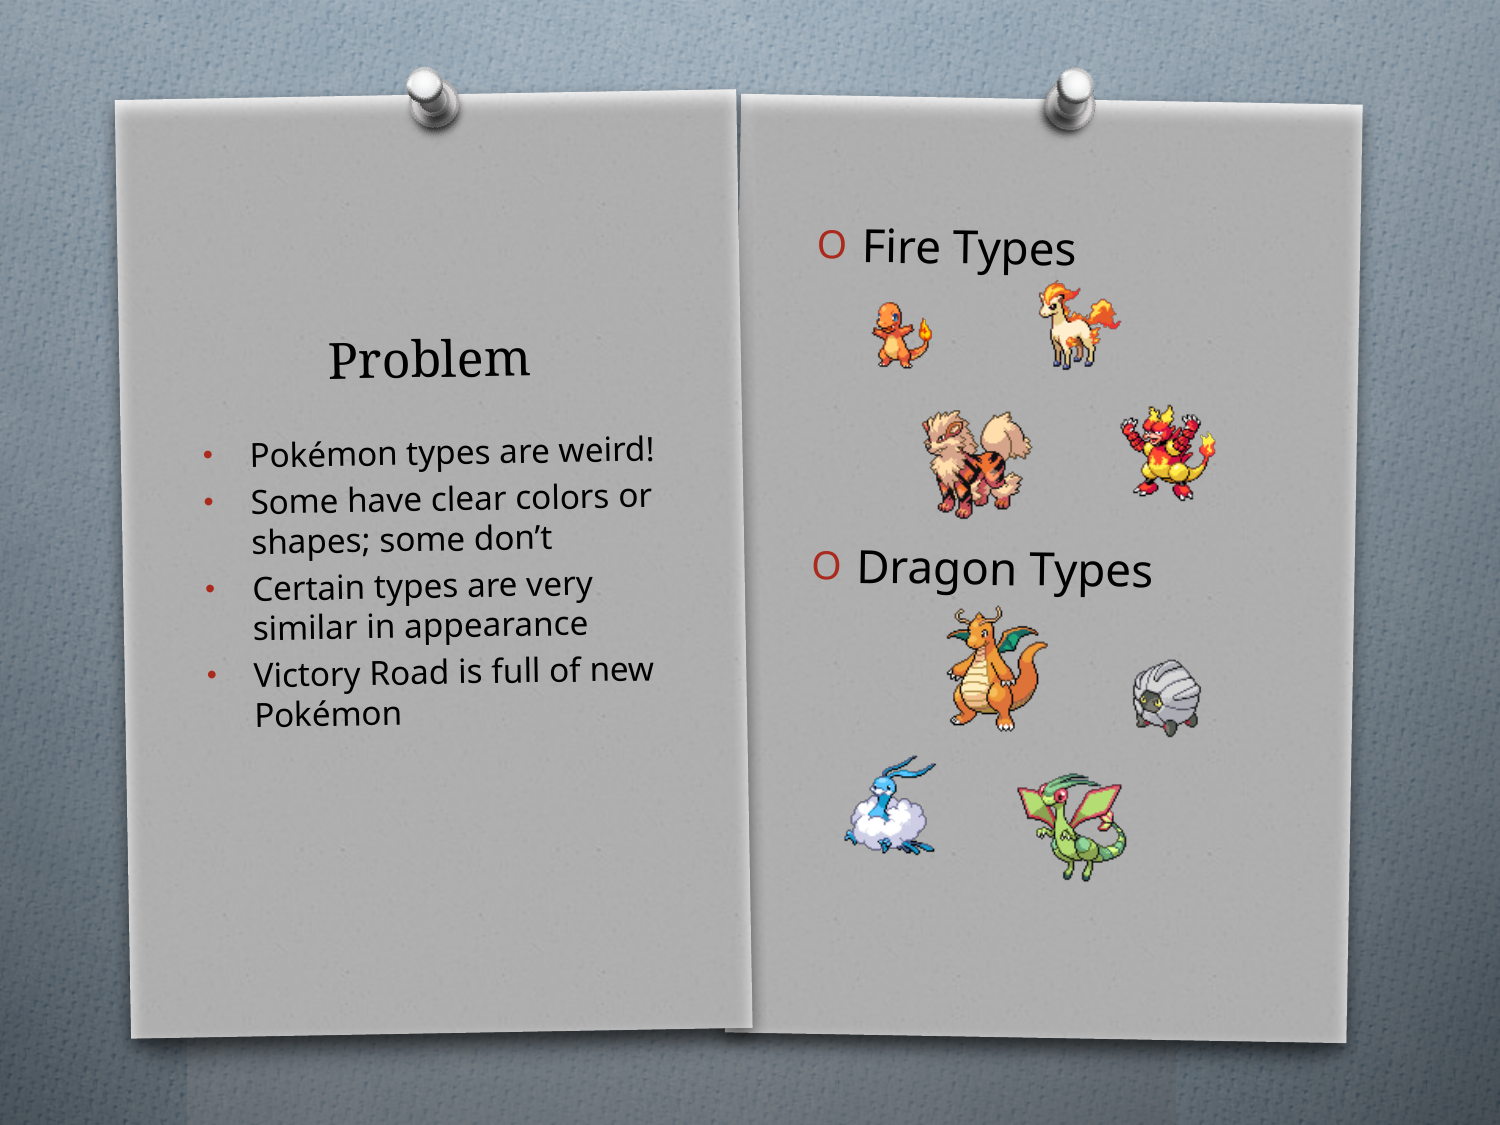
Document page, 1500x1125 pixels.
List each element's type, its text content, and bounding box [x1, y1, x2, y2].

list Fire Types Dragon Types [789, 184, 1299, 952]
picture [824, 248, 1242, 538]
list Pokémon types are weird! Some have clear colors or shapes; some don’t Certain types are very similar in appearance Victory Road is full of new Pokémon [187, 419, 694, 773]
picture [999, 624, 1242, 903]
picture [814, 595, 1070, 882]
picture [1016, 41, 1138, 162]
picture [375, 33, 497, 148]
title Problem [174, 143, 682, 400]
